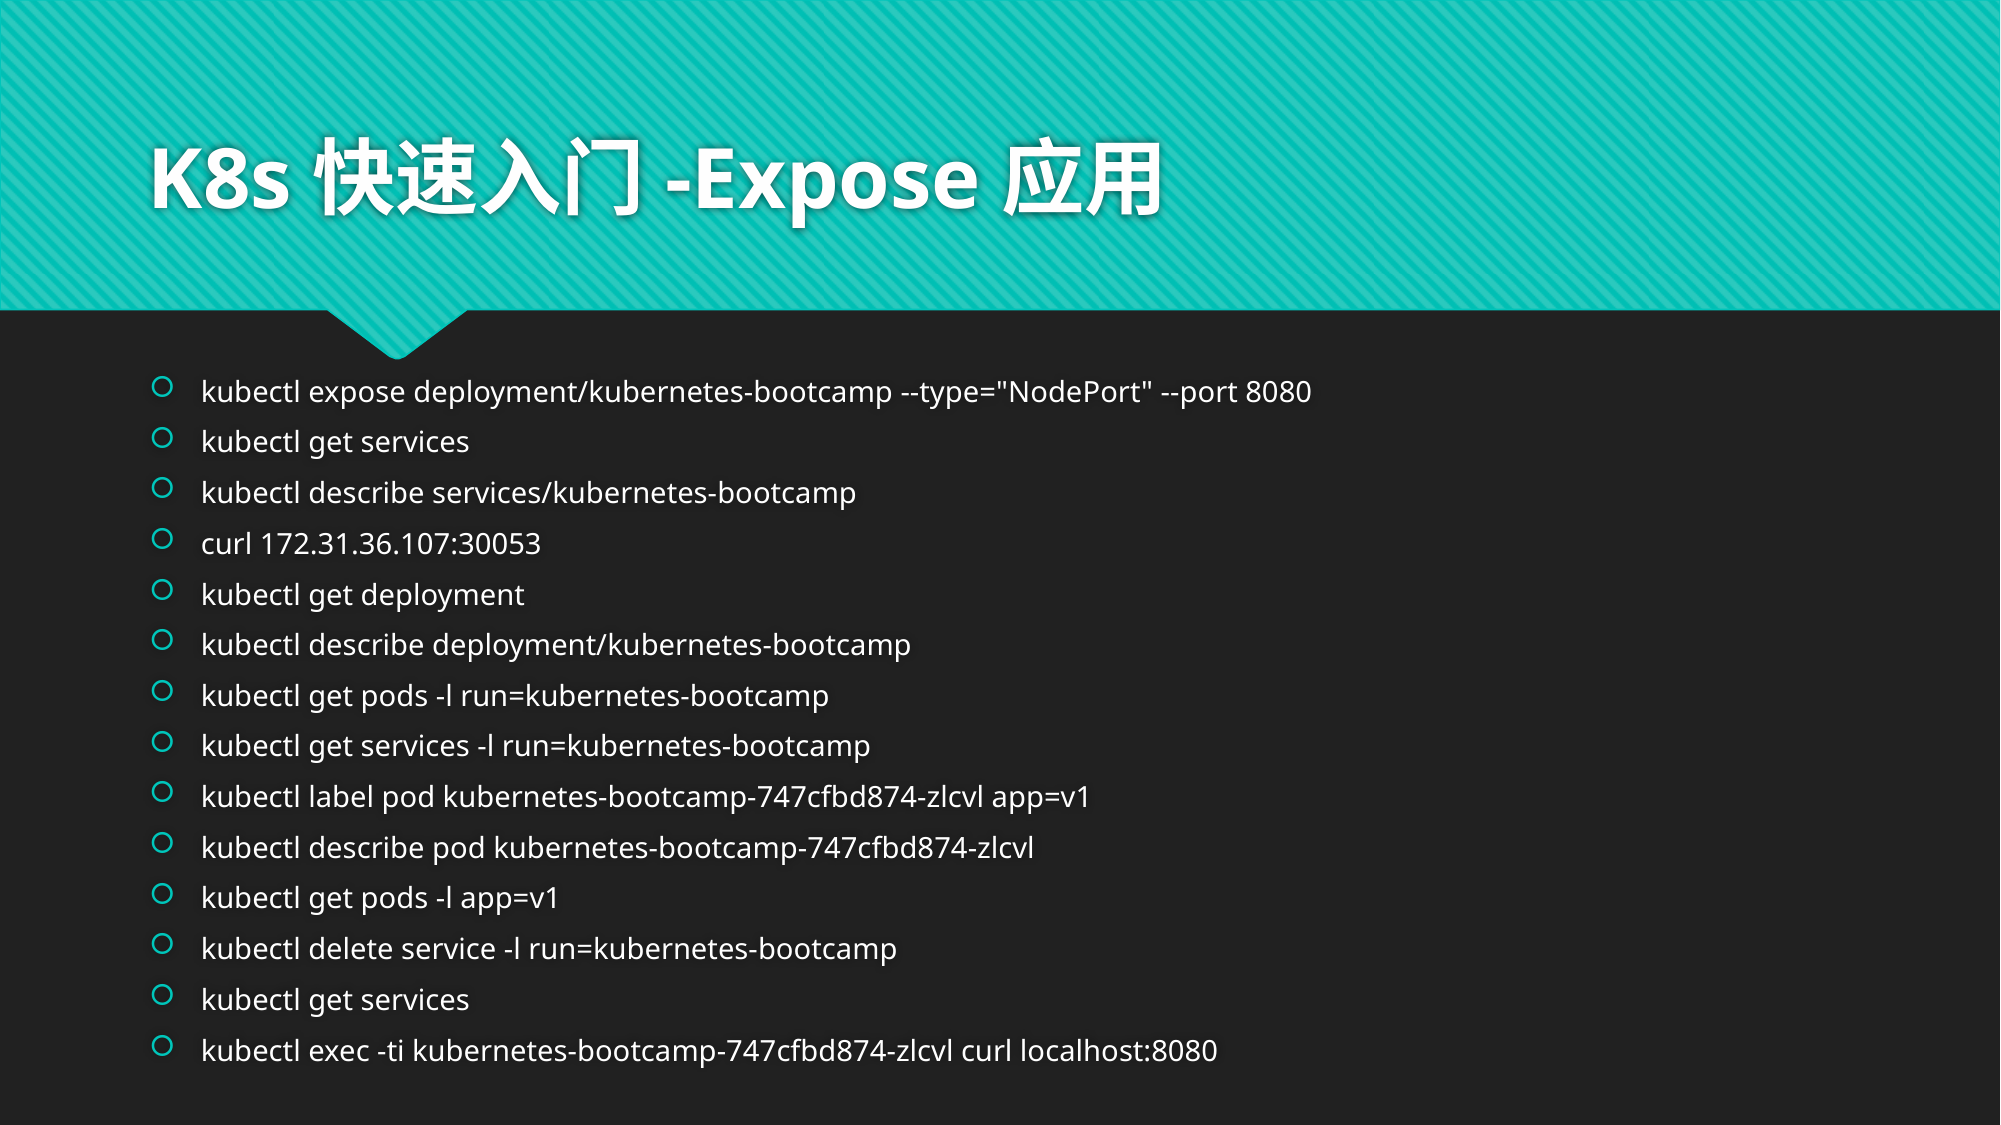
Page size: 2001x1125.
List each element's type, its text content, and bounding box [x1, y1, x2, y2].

title K8s快速入门-Expose应用 [132, 73, 1868, 233]
list kubectl expose deployment/kubernetes-bootcamp --type="NodePort" --port 8080 kubectl get services kubectl describe services/kubernetes-bootcamp curl 172.31.36.107:30053 kubectl get deployment kubectl describe deployment/kubernetes-bootcamp kubectl get pods -l run=kubernetes-bootcamp kubectl get services -l run=kubernetes-bootcamp kubectl label pod kubernetes-bootcamp-747cfbd874-zlcvl app=v1 kubectl describe pod kubernetes-bootcamp-747cfbd874-zlcvl kubectl get pods -l app=v1 kubectl delete service -l run=kubernetes-bootcamp kubectl get services kubectl exec -ti kubernetes-bootcamp-747cfbd874-zlcvl curl localhost:8080 [134, 364, 1866, 1076]
